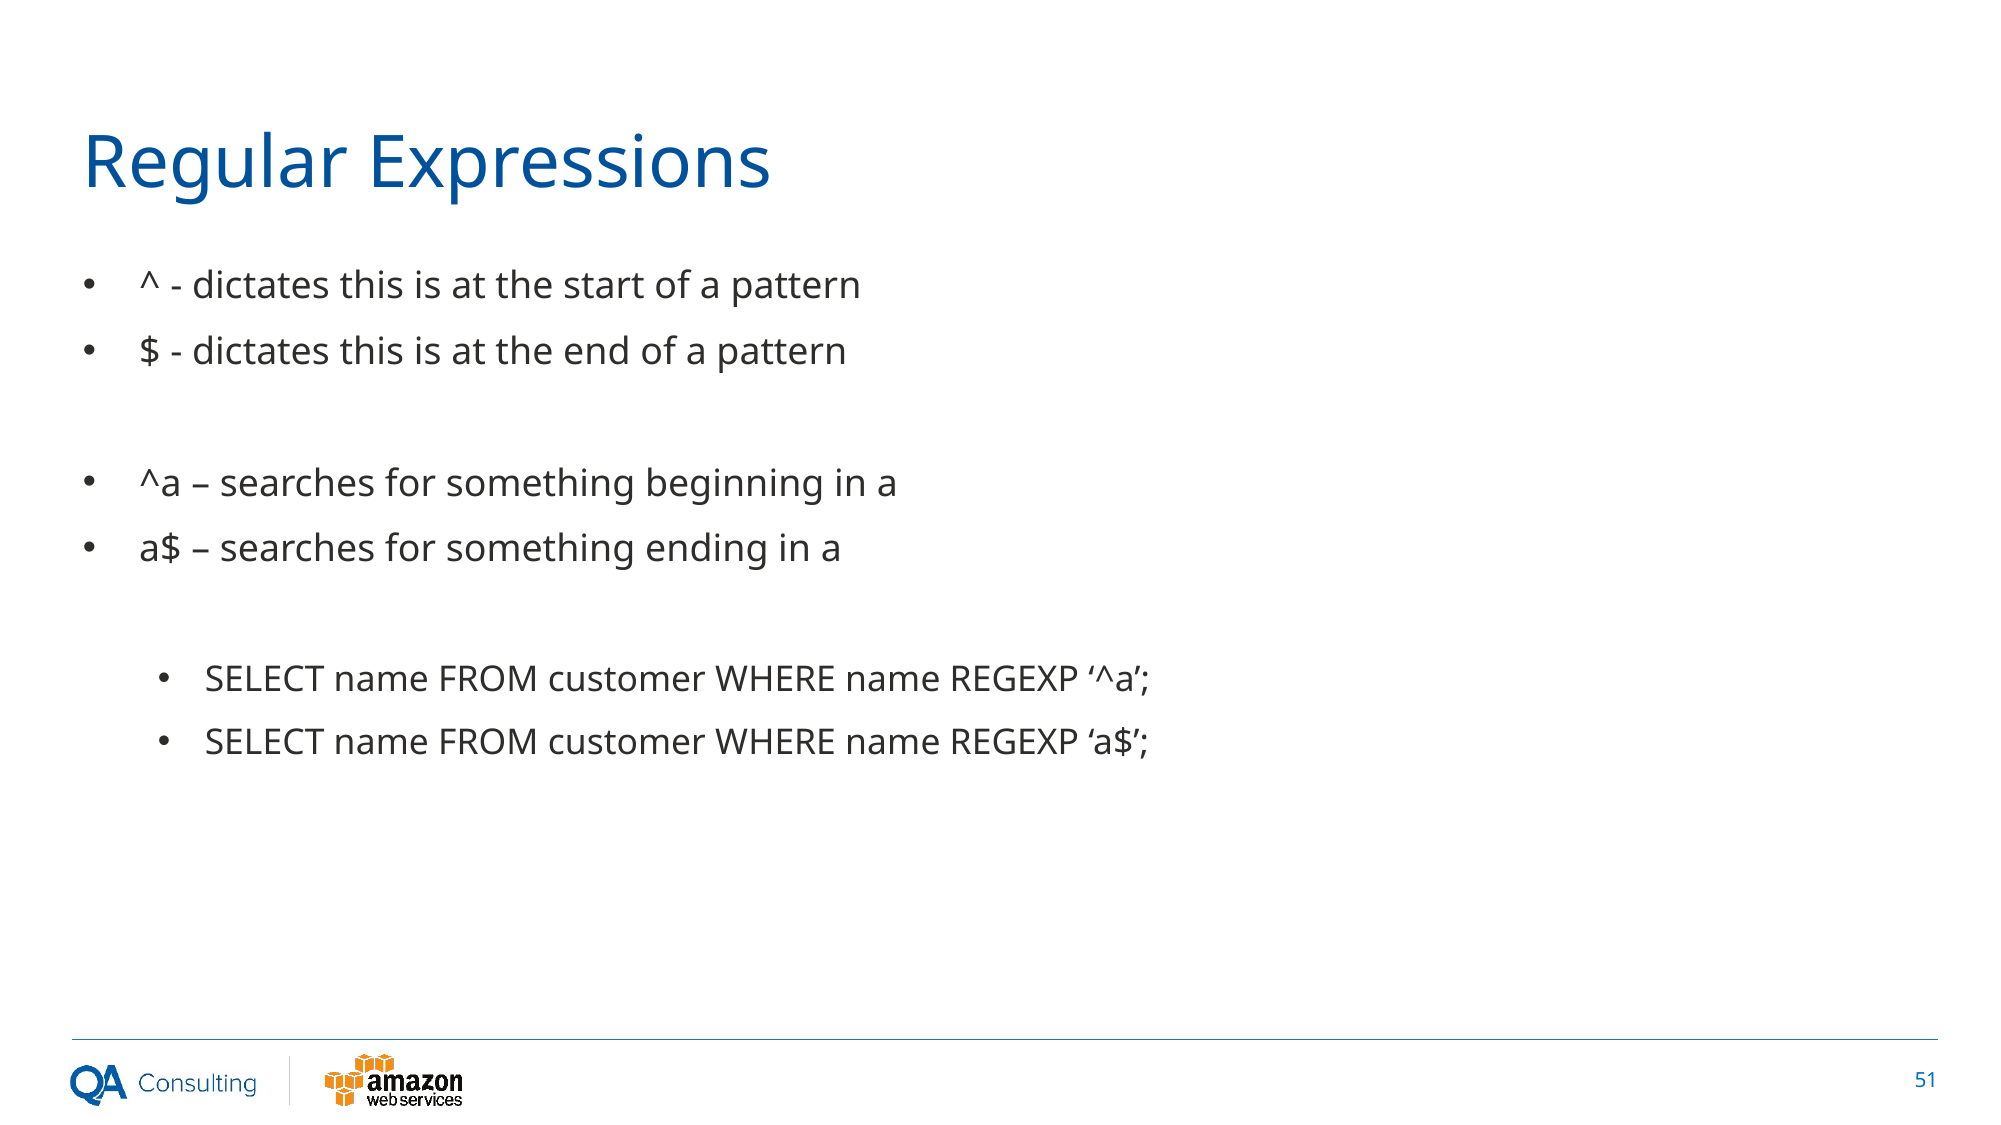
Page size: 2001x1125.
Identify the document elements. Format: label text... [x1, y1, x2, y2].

picture [325, 1054, 462, 1106]
picture [48, 1047, 277, 1121]
list ^ - dictates this is at the start of a pattern $ - dictates this is at the end of a pattern ^a – searches for something beginning in a a$ – searches for something ending in a SELECT name FROM customer WHERE name REGEXP ‘^a’; SELECT name FROM customer WHERE name REGEXP ‘a$’; [67, 253, 1939, 1000]
title Regular Expressions [67, 106, 1565, 210]
